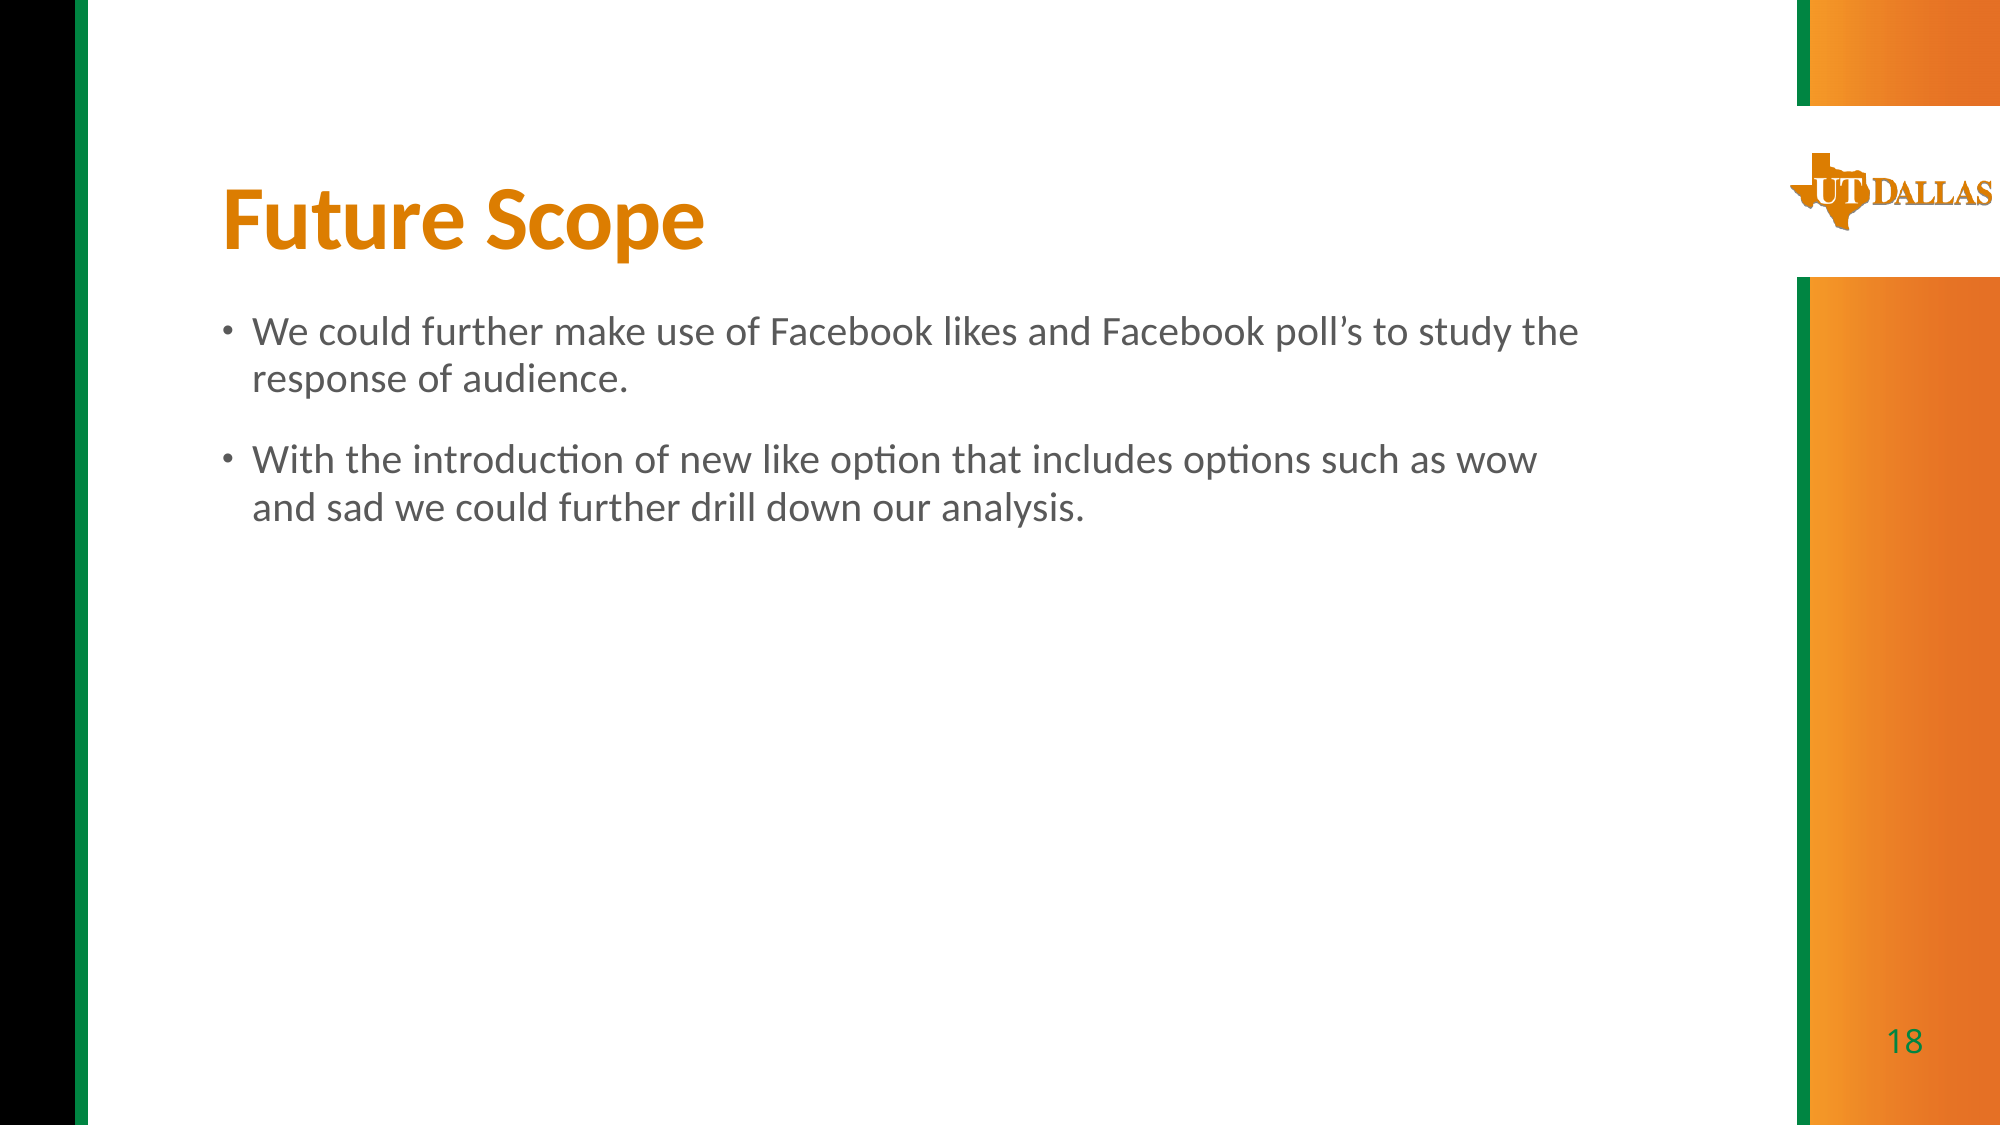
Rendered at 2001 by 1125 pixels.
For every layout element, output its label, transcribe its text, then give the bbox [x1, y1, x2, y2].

title Future Scope [206, 48, 1797, 278]
picture [1797, 0, 2000, 106]
picture [75, 0, 88, 1125]
slide_number 18 [1809, 1012, 2000, 1110]
picture [1797, 277, 2000, 1125]
list We could further make use of Facebook likes and Facebook poll’s to study the response of audience. With the introduction of new like option that includes options such as wow and sad we could further drill down our analysis. [206, 299, 1617, 1014]
picture [1797, 143, 2001, 240]
